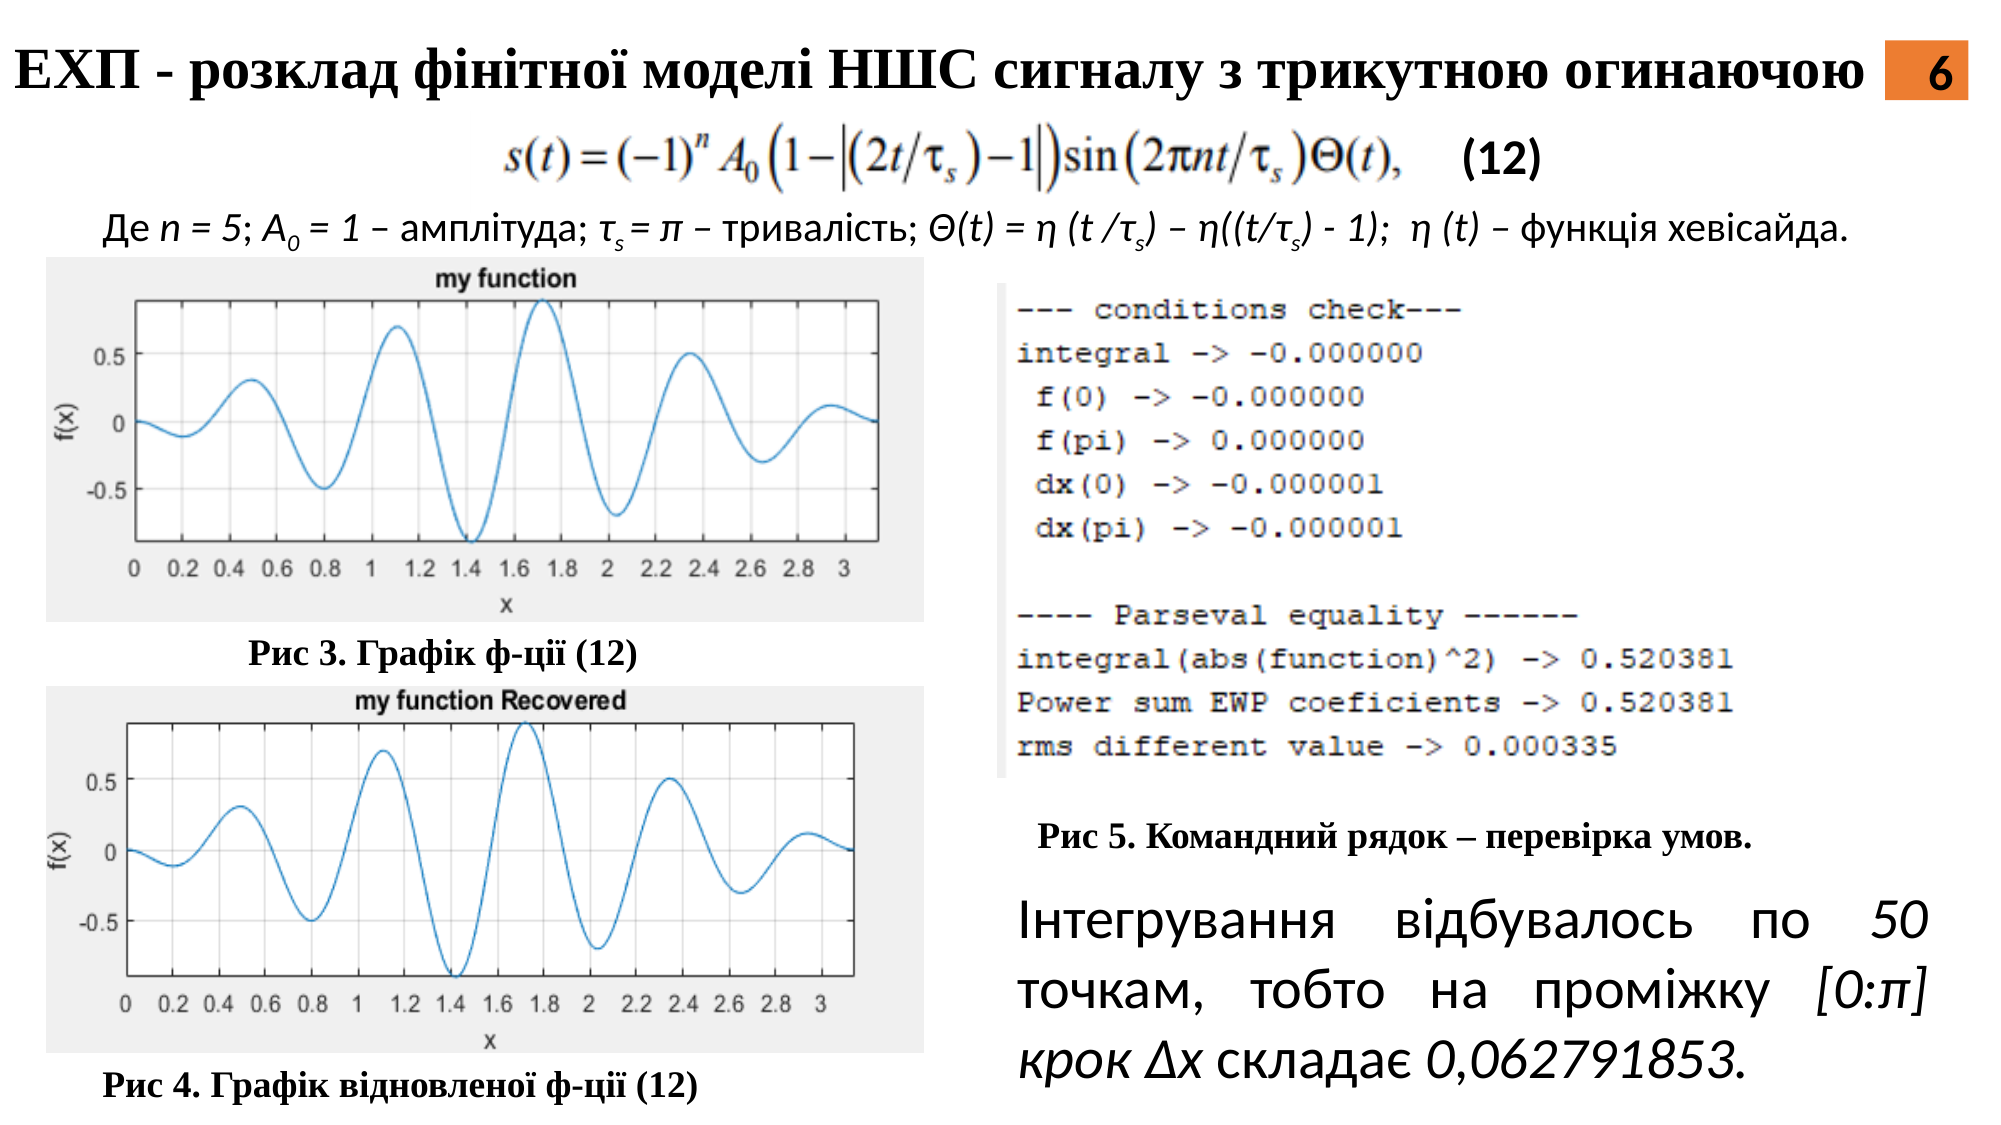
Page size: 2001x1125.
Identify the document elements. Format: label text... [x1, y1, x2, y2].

text_box ЕХП - розклад фінітної моделі НШС сигналу з трикутною огинаючою [0, 23, 1927, 108]
text_box (12) [1446, 117, 1560, 193]
text_box Рис 3. Графік ф-ції (12) [233, 622, 681, 681]
text_box Інтегрування відбувалось по 50 точкам, тобто на проміжку [0:π] крок ∆x складає 0,062791853. [1003, 872, 1943, 1098]
picture [46, 257, 924, 622]
text_box Рис 4. Графік відновленої ф-ції (12) [87, 1053, 856, 1113]
picture [997, 283, 1794, 779]
text_box 6 [1927, 40, 1969, 101]
text_box Де n = 5; A0 = 1 – амплітуда; τs = π – тривалість; Θ(t) = η (t /τs) – η((t/τs) - 1); η (t) – функція хевісайда. [87, 192, 1868, 264]
picture [46, 686, 924, 1053]
text_box Рис 5. Командний рядок – перевірка умов. [1022, 803, 1768, 864]
picture [469, 111, 1422, 213]
